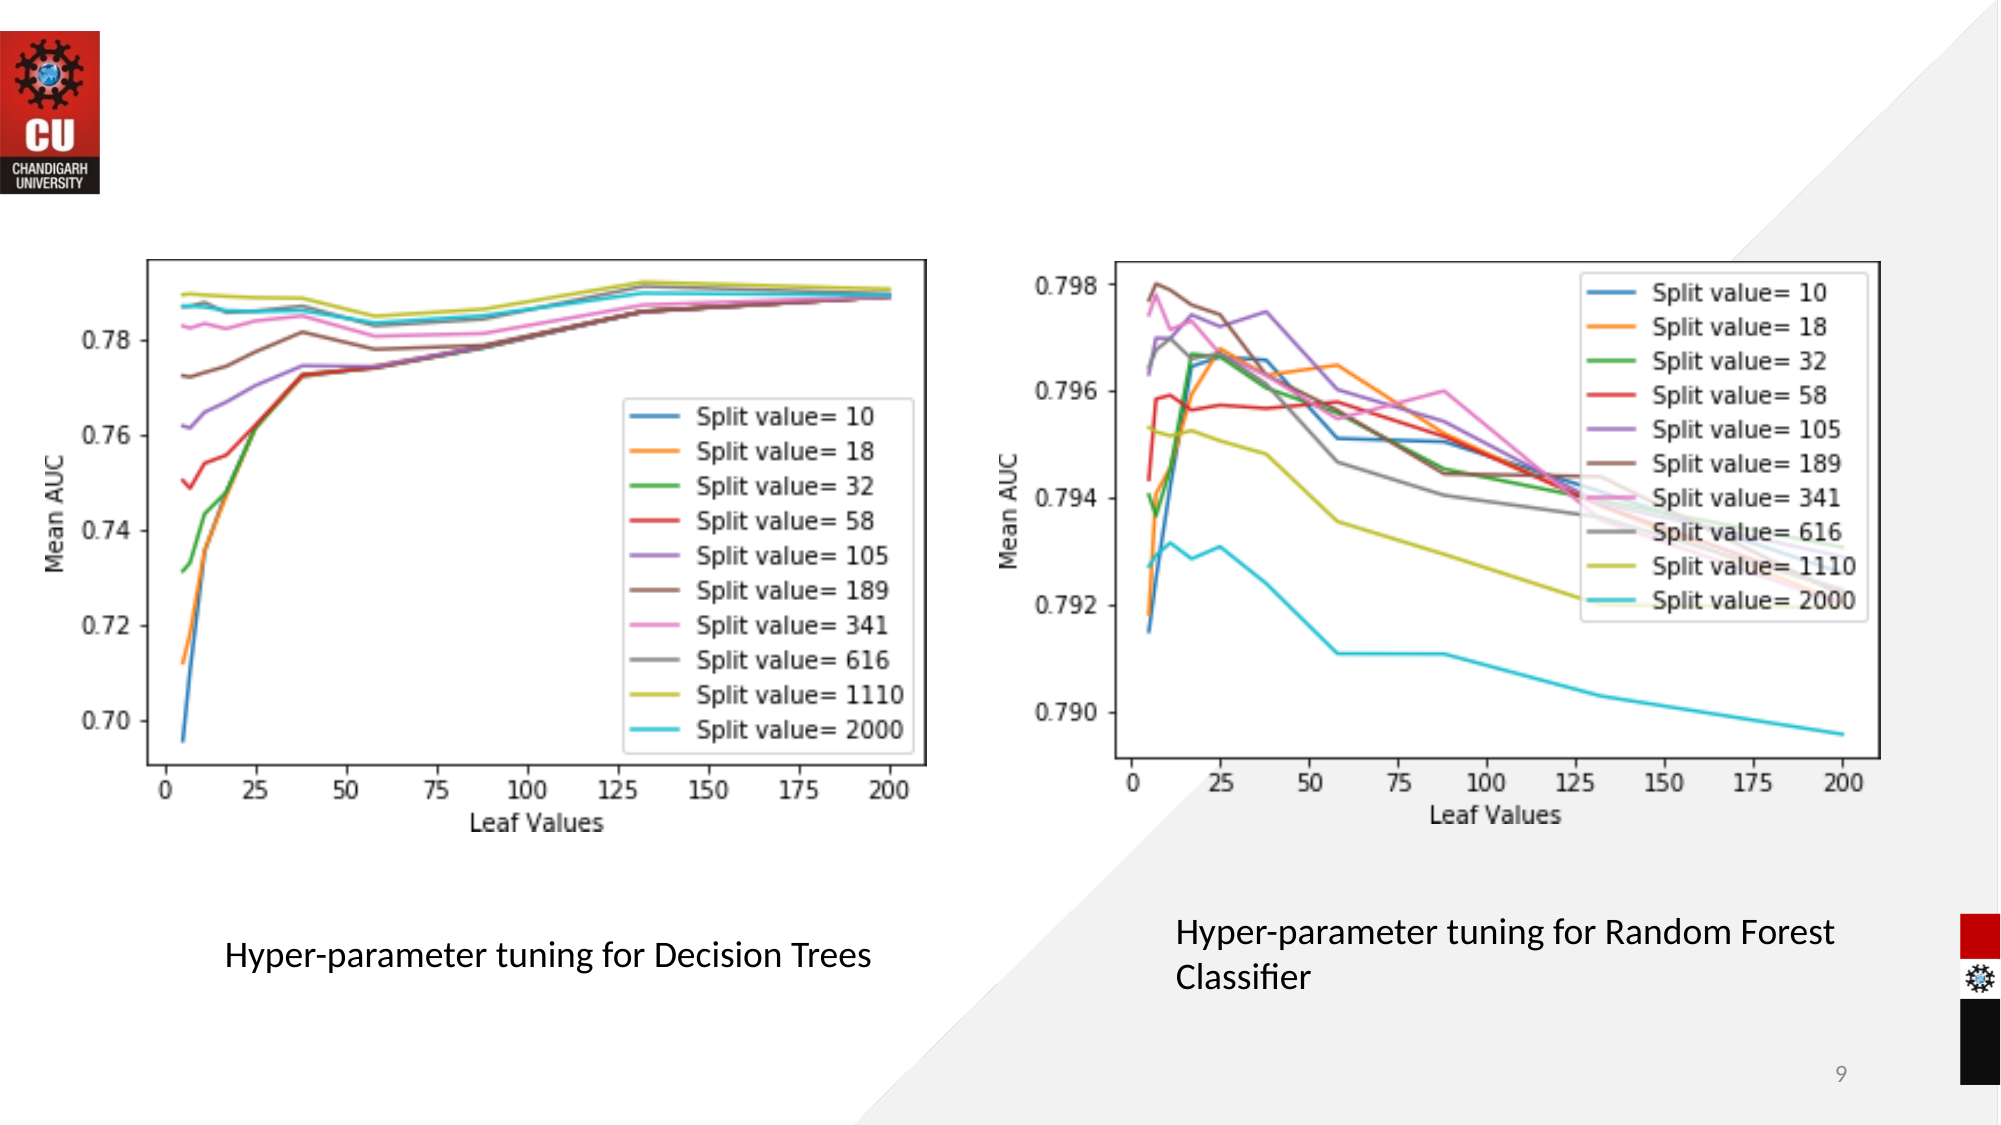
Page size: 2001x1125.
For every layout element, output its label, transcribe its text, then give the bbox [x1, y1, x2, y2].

text_box Hyper-parameter tuning for Random Forest Classifier [1161, 899, 1902, 1005]
picture [0, 0, 2001, 1125]
slide_number 9 [1412, 1042, 1863, 1103]
text_box Hyper-parameter tuning for Decision Trees [209, 922, 888, 983]
